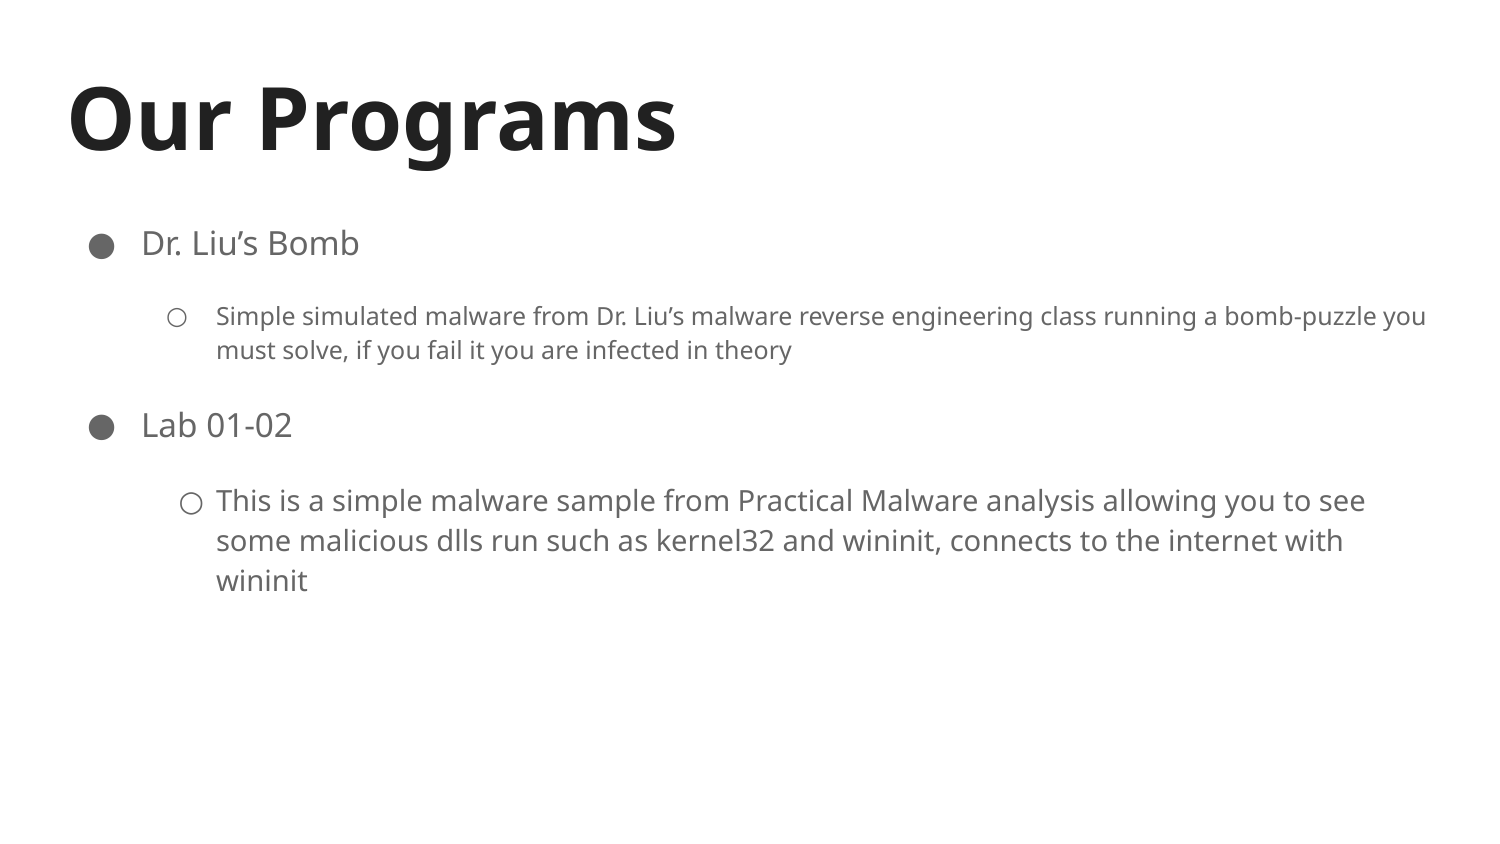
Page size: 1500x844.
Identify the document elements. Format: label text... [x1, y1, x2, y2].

title Our Programs [51, 48, 1449, 180]
list Dr. Liu’s Bomb Simple simulated malware from Dr. Liu’s malware reverse engineering class running a bomb-puzzle you must solve, if you fail it you are infected in theory Lab 01-02 This is a simple malware sample from Practical Malware analysis allowing you to see some malicious dlls run such as kernel32 and wininit, connects to the internet with wininit [51, 201, 1449, 750]
